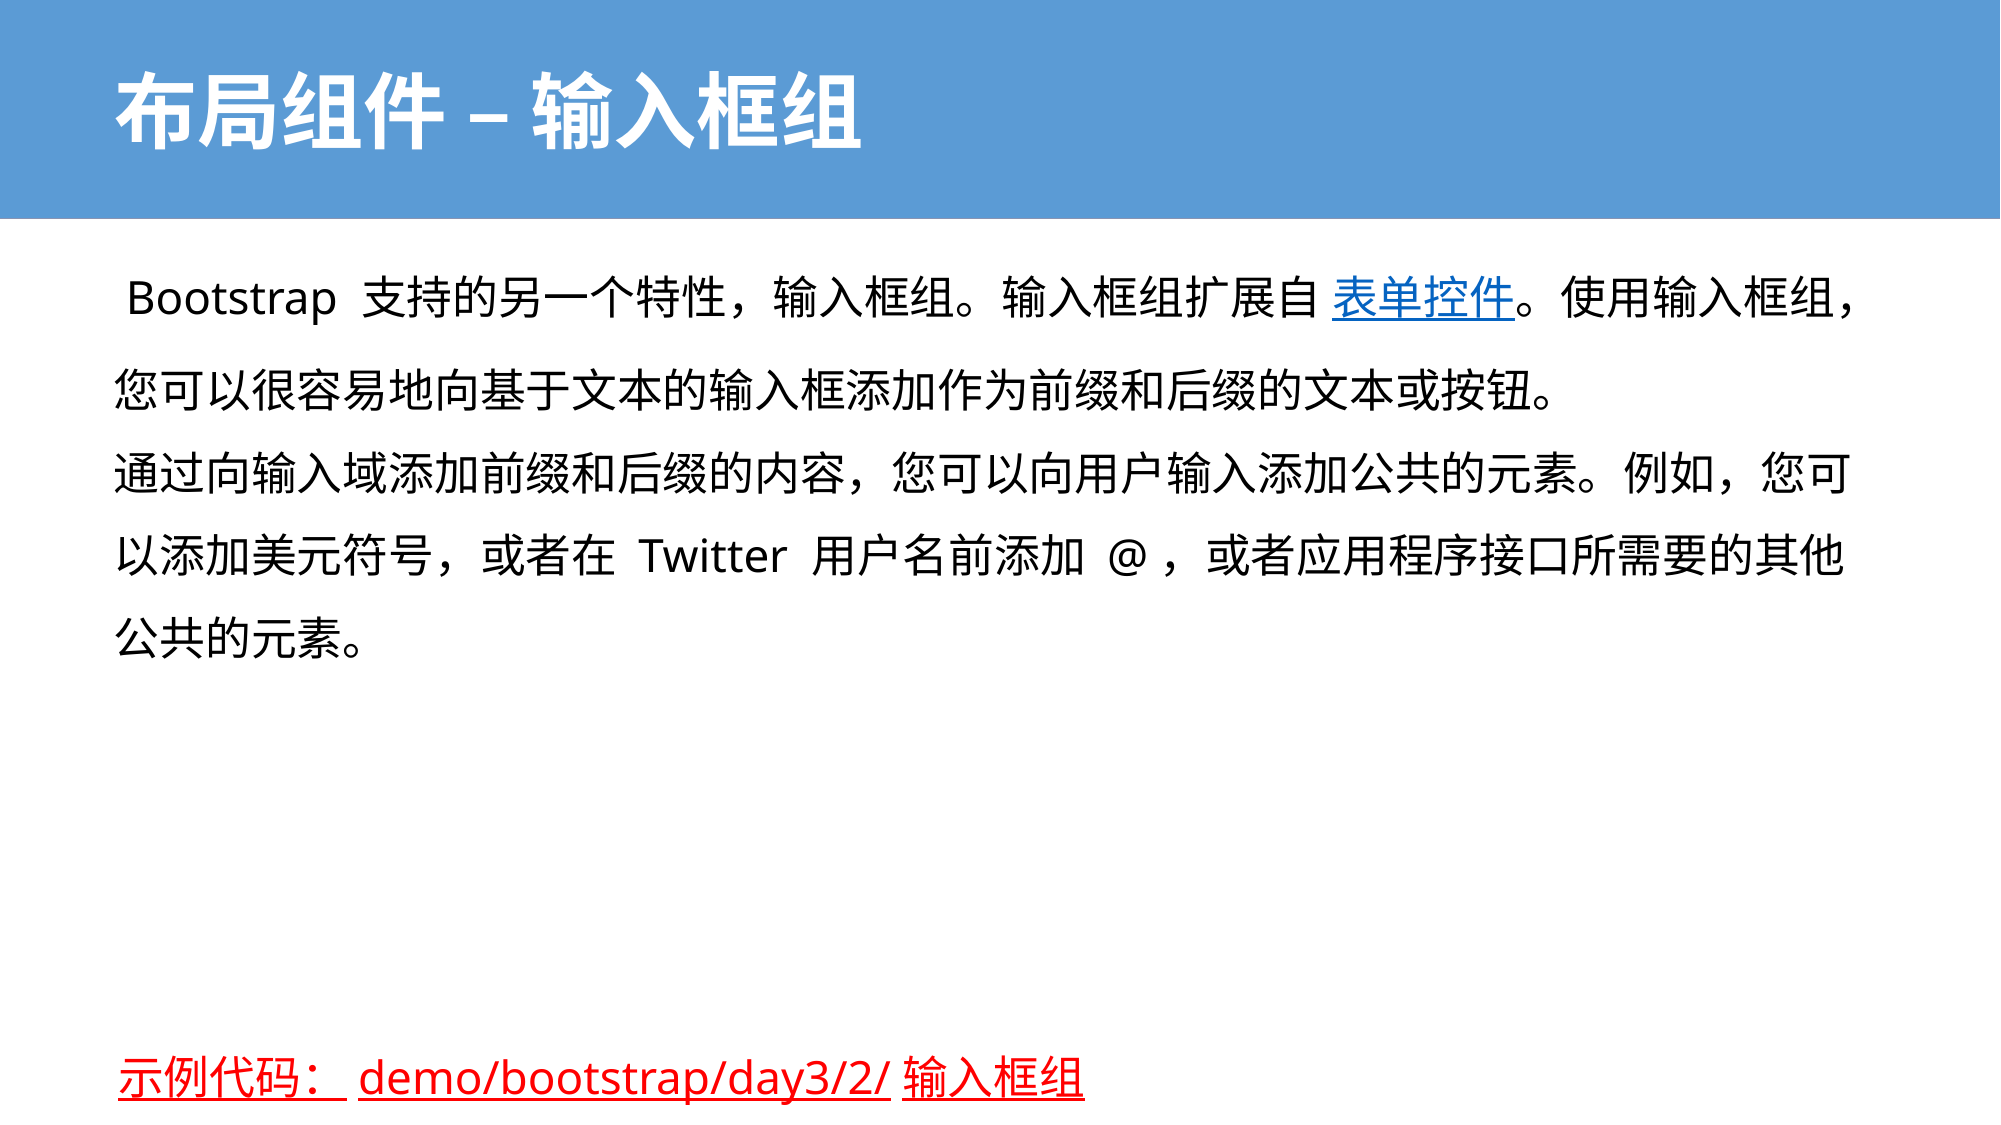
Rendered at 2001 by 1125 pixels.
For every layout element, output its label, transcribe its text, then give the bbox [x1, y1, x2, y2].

text_box Bootstrap 支持的另一个特性，输入框组。输入框组扩展自 表单控件。使用输入框组，您可以很容易地向基于文本的输入框添加作为前缀和后缀的文本或按钮。 通过向输入域添加前缀和后缀的内容，您可以向用户输入添加公共的元素。例如，您可以添加美元符号，或者在 Twitter 用户名前添加 @，或者应用程序接口所需要的其他公共的元素。 [99, 227, 1898, 672]
title 布局组件 – 输入框组 [99, 0, 1863, 219]
text_box 示例代码：demo/bootstrap/day3/2/输入框组 [103, 1013, 1100, 1111]
